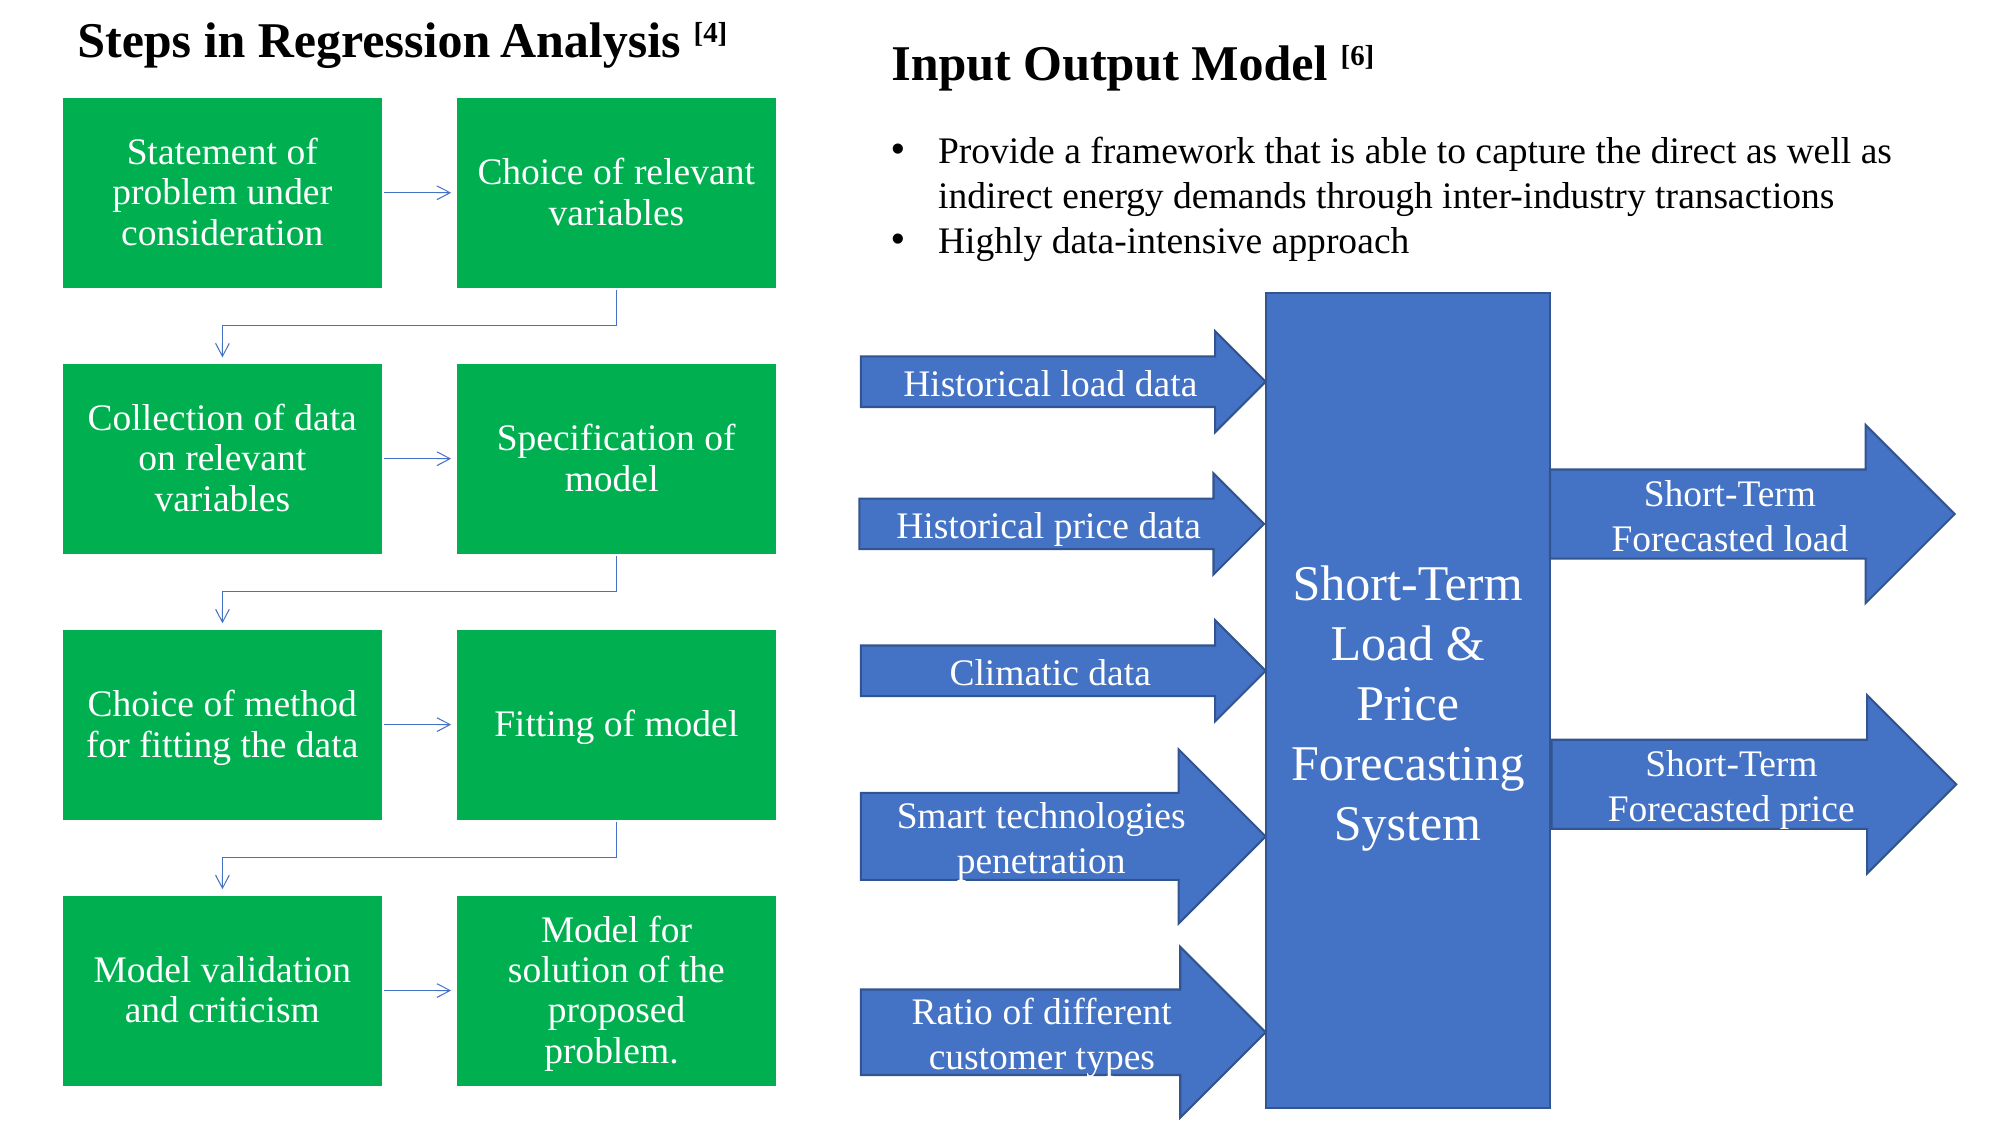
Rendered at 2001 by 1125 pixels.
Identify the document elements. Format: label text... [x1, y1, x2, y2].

text_box Historical price data [861, 470, 1266, 577]
title Input Output Model [6] [876, 17, 1529, 119]
text_box Historical load data [861, 328, 1268, 435]
text_box Provide a framework that is able to capture the direct as well as indirect energy demands through inter-industry transactions Highly data-intensive approach [876, 118, 1944, 268]
text_box Short-Term Forecasted price [1550, 692, 1958, 876]
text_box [0, 95, 861, 1088]
text_box Smart technologies penetration [861, 746, 1268, 926]
text_box Ratio of different customer types [861, 944, 1268, 1121]
text_box Climatic data [861, 617, 1268, 724]
text_box Short-Term Forecasted load [1548, 422, 1957, 606]
text_box Short-Term Load & Price Forecasting System [1265, 292, 1551, 1109]
text_box Steps in Regression Analysis [4] [62, 0, 743, 75]
